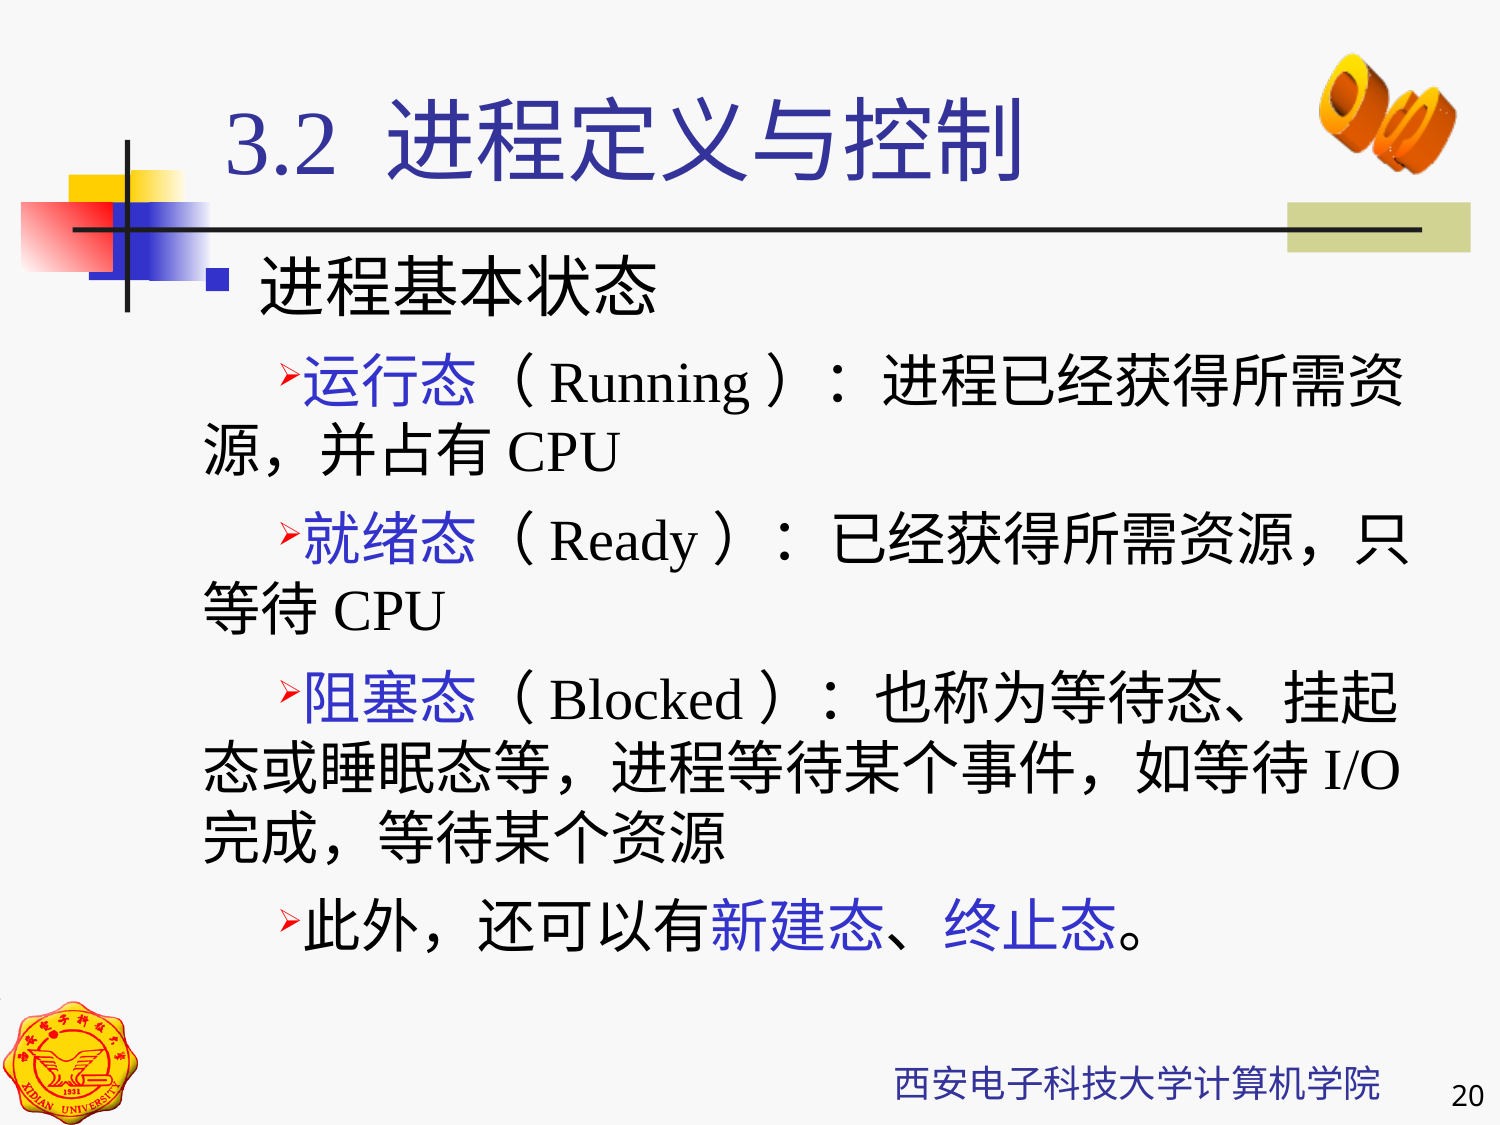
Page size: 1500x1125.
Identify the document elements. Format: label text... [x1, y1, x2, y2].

text_box 进程基本状态 运行态（Running）：进程已经获得所需资源，并占有CPU 就绪态（Ready）：已经获得所需资源，只等待CPU 阻塞态（Blocked）：也称为等待态、挂起态或睡眠态等，进程等待某个事件，如等待I/O完成，等待某个资源 此外，还可以有新建态、终止态。 [187, 237, 1463, 988]
text_box [1187, 1049, 1500, 1125]
picture [1293, 36, 1465, 75]
text_box 3.2 进程定义与控制 [209, 75, 1488, 200]
picture [0, 998, 138, 1125]
